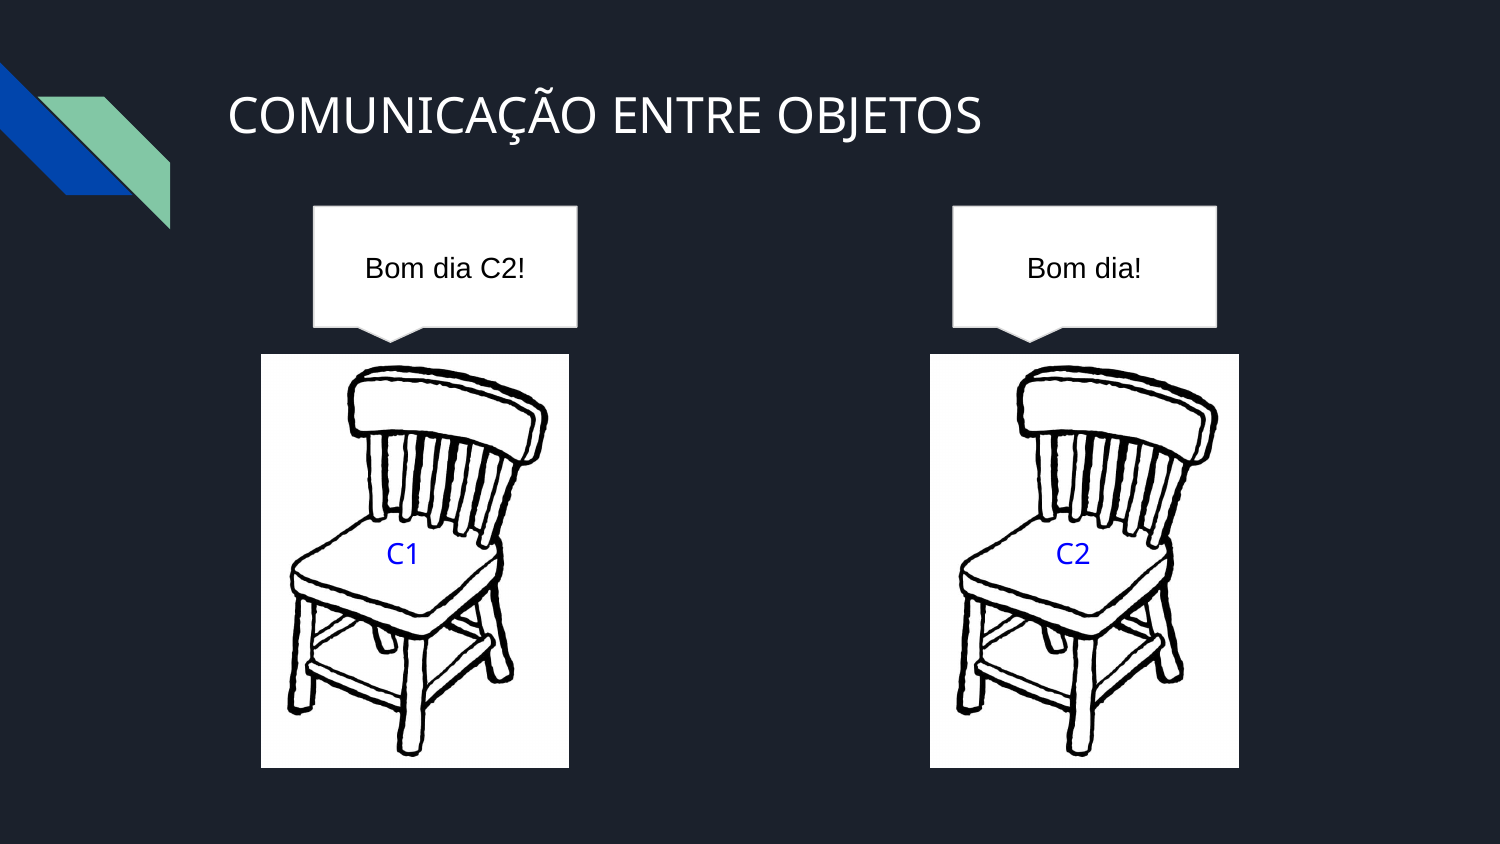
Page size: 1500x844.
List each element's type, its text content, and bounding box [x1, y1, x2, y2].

picture [930, 354, 1239, 768]
picture [261, 354, 570, 768]
text_box Bom dia C2! [313, 206, 577, 343]
title COMUNICAÇÃO ENTRE OBJETOS [212, 64, 1368, 215]
text_box Bom dia! [953, 206, 1217, 343]
